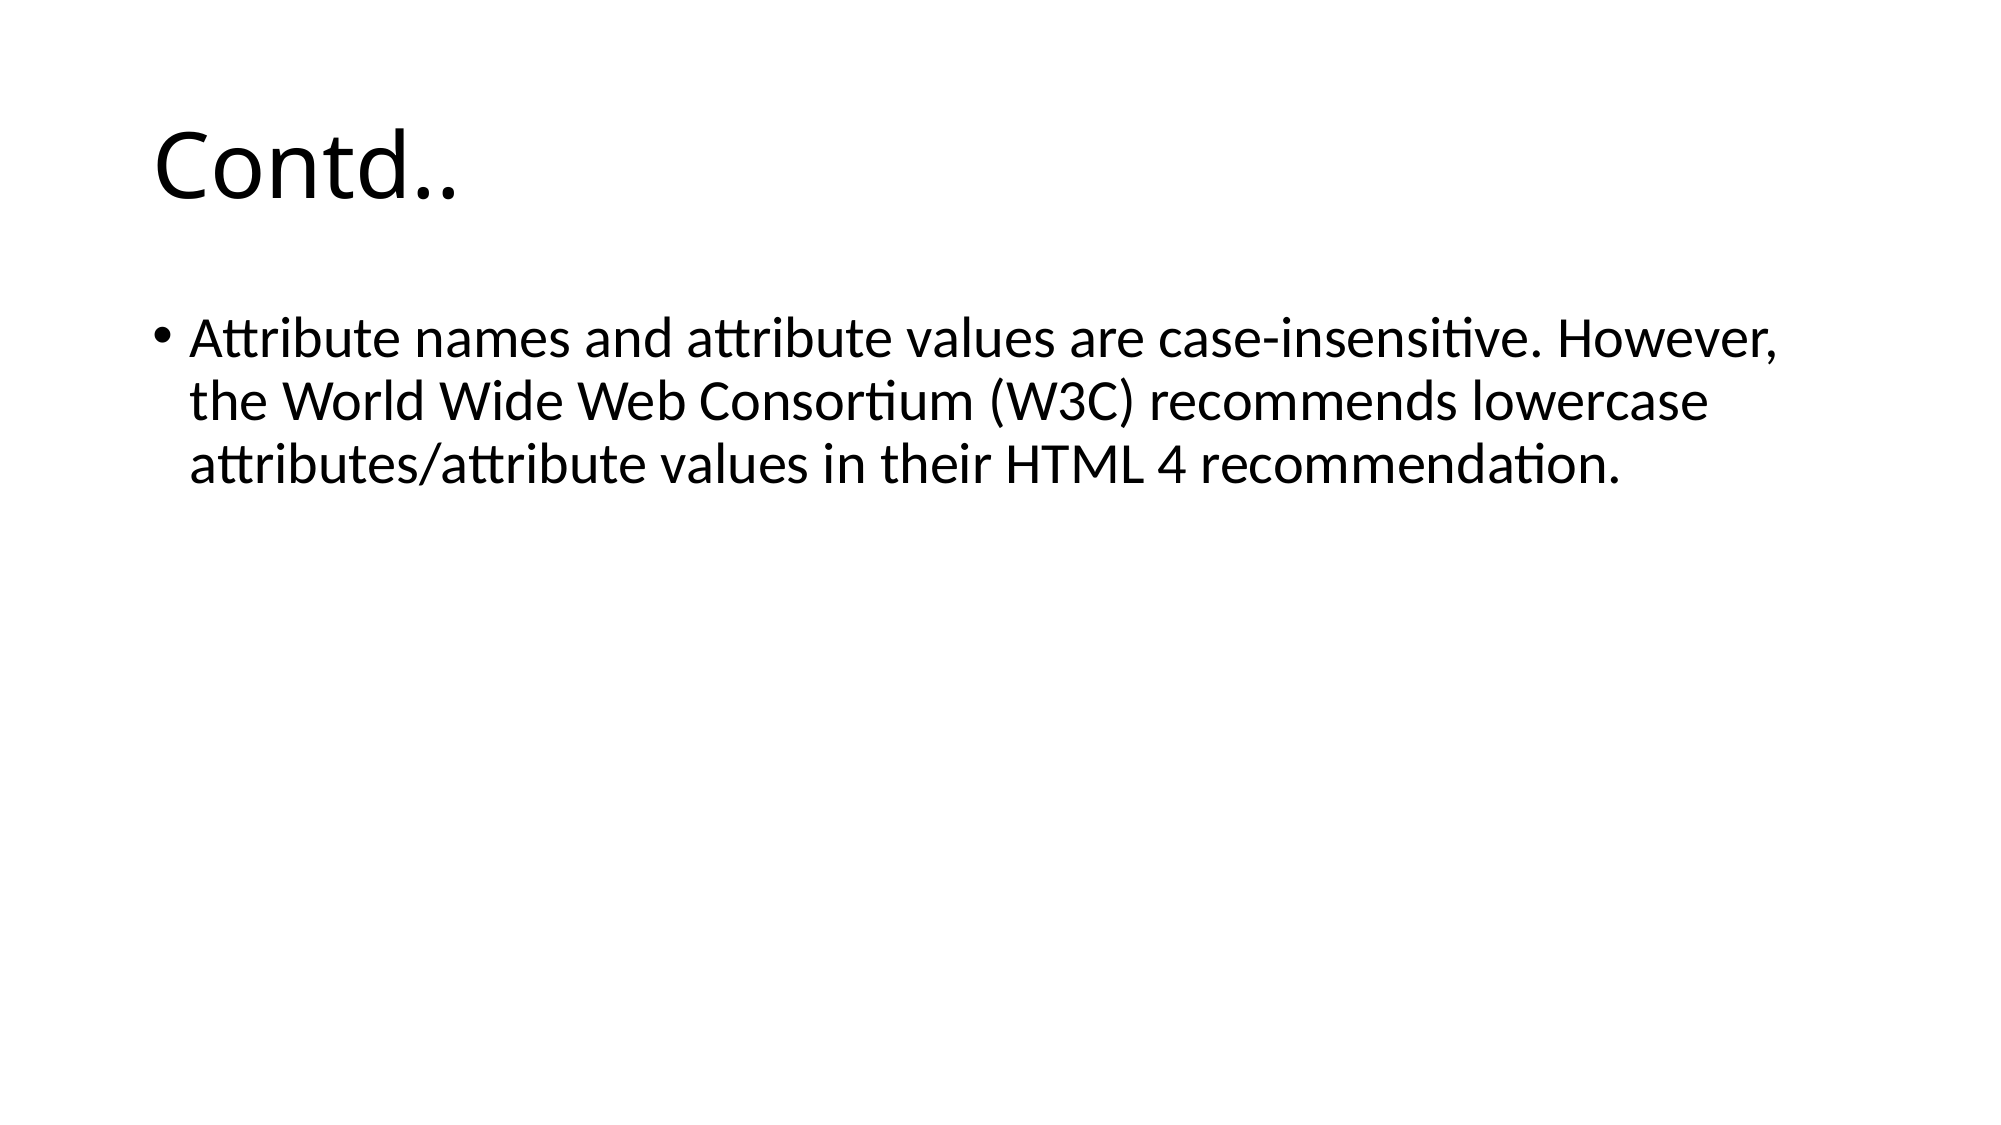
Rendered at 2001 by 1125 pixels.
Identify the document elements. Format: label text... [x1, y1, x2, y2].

title Contd.. [137, 59, 1863, 278]
list Attribute names and attribute values are case-insensitive. However, the World Wide Web Consortium (W3C) recommends lowercase attributes/attribute values in their HTML 4 recommendation. [137, 299, 1863, 1014]
